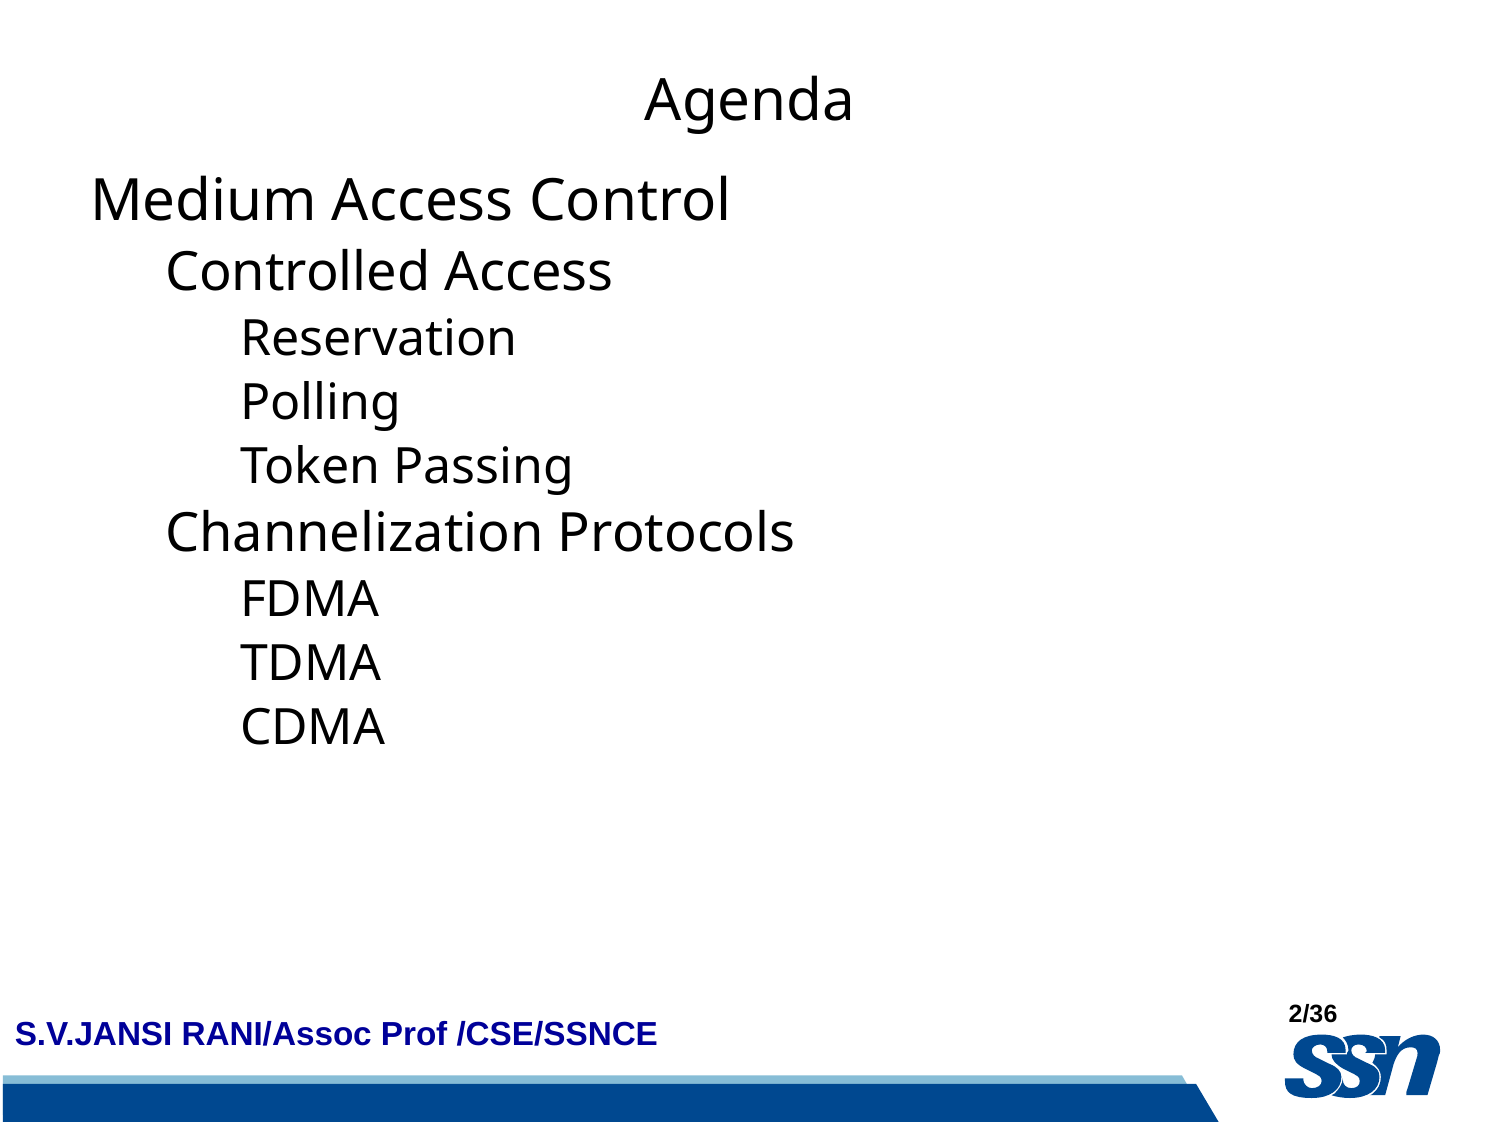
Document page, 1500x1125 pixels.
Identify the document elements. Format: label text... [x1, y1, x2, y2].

list Medium Access Control Controlled Access Reservation Polling Token Passing Channelization Protocols FDMA TDMA CDMA [74, 162, 1426, 1006]
title Agenda [74, 44, 1426, 151]
